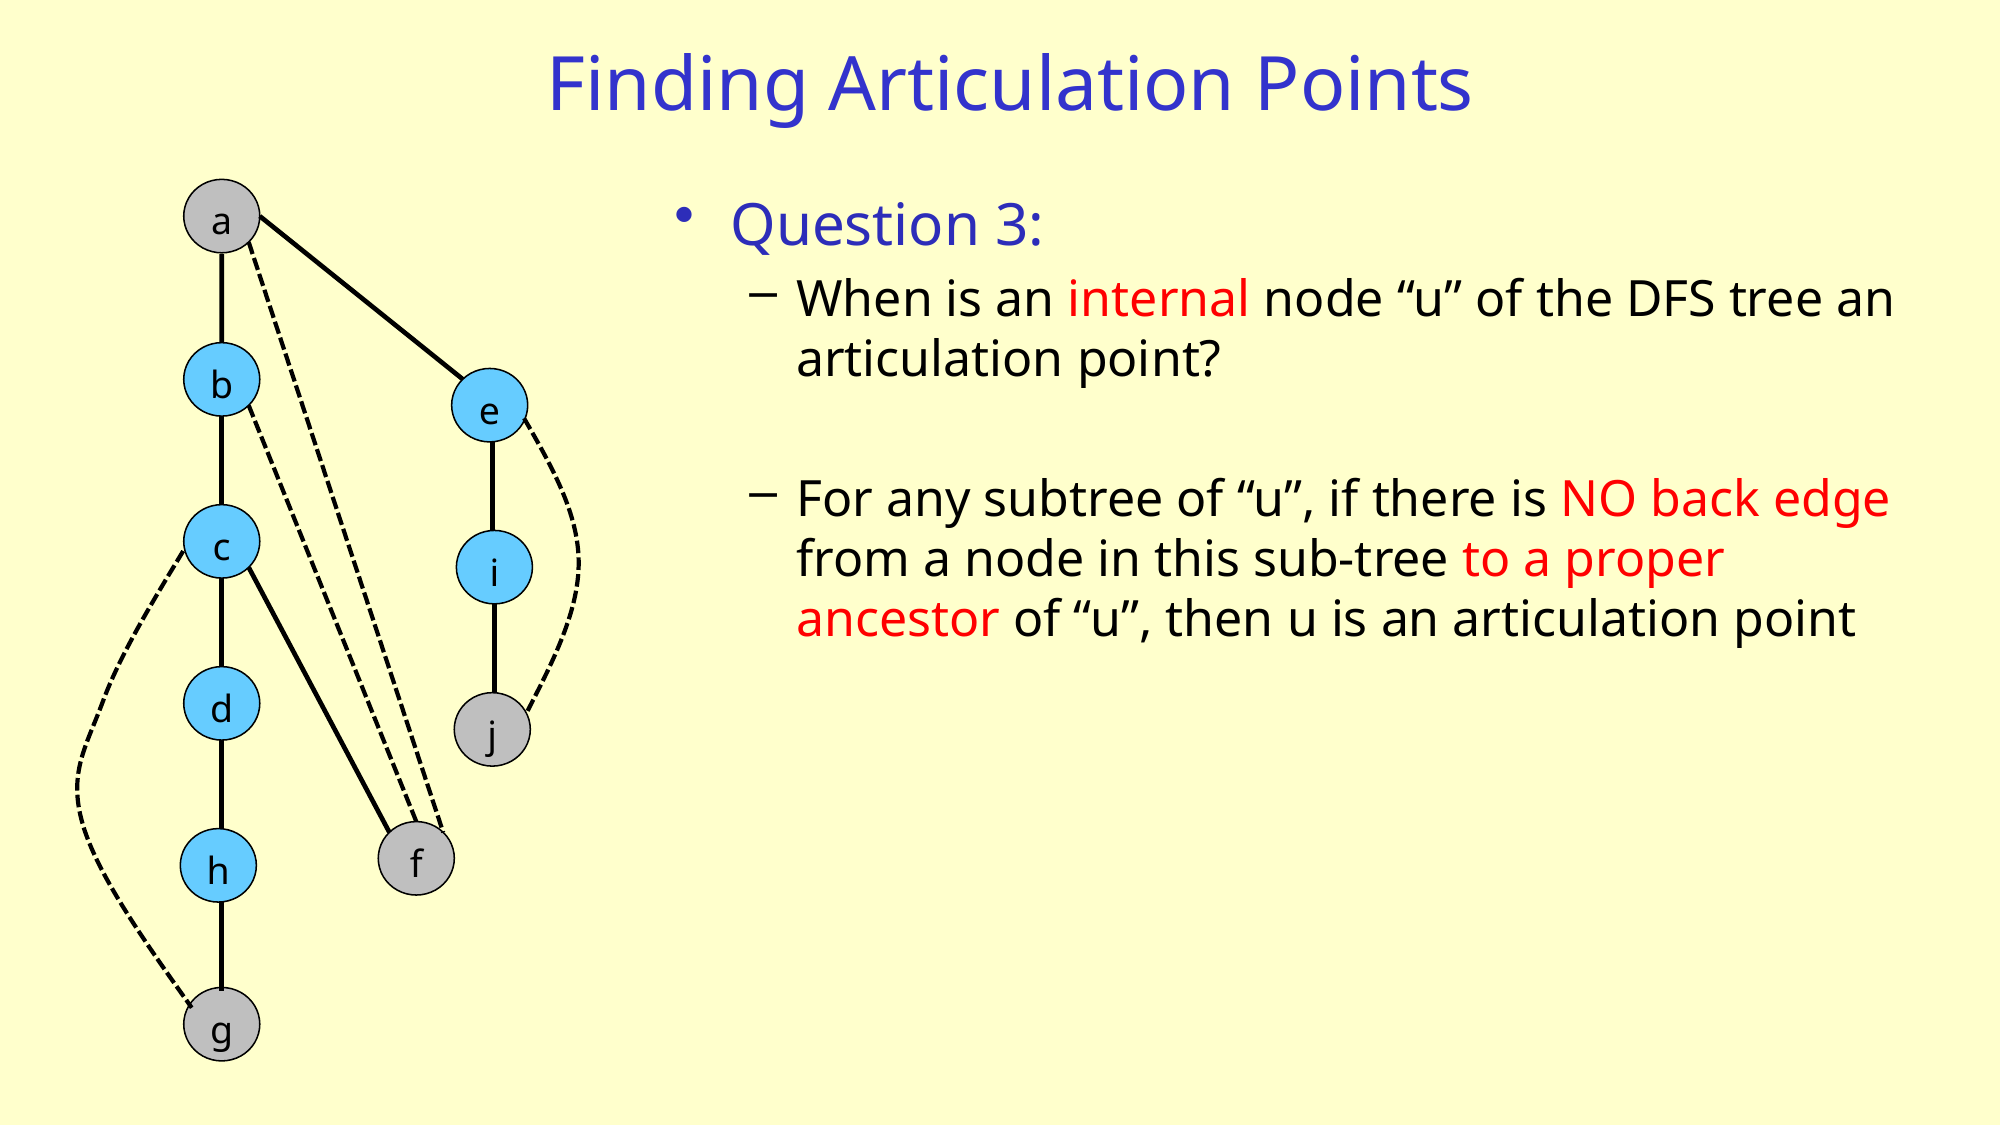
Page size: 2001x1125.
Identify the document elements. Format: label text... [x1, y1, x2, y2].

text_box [259, 215, 464, 380]
text_box i [456, 530, 526, 604]
text_box a [183, 179, 260, 253]
text_box Question 3: When is an internal node “u” of the DFS tree an articulation point? For any subtree of “u”, if there is NO back edge from a node in this sub-tree to a proper ancestor of “u”, then u is an articulation point [659, 179, 1914, 1030]
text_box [248, 241, 444, 833]
text_box [77, 551, 192, 1008]
text_box h [189, 828, 257, 903]
text_box c [183, 504, 242, 578]
text_box f [378, 836, 455, 896]
text_box g [183, 987, 260, 1061]
text_box [524, 418, 579, 712]
text_box j [454, 692, 531, 767]
text_box d [186, 666, 242, 740]
title Finding Articulation Points [295, 23, 1727, 138]
text_box e [451, 368, 528, 442]
text_box b [183, 342, 243, 416]
